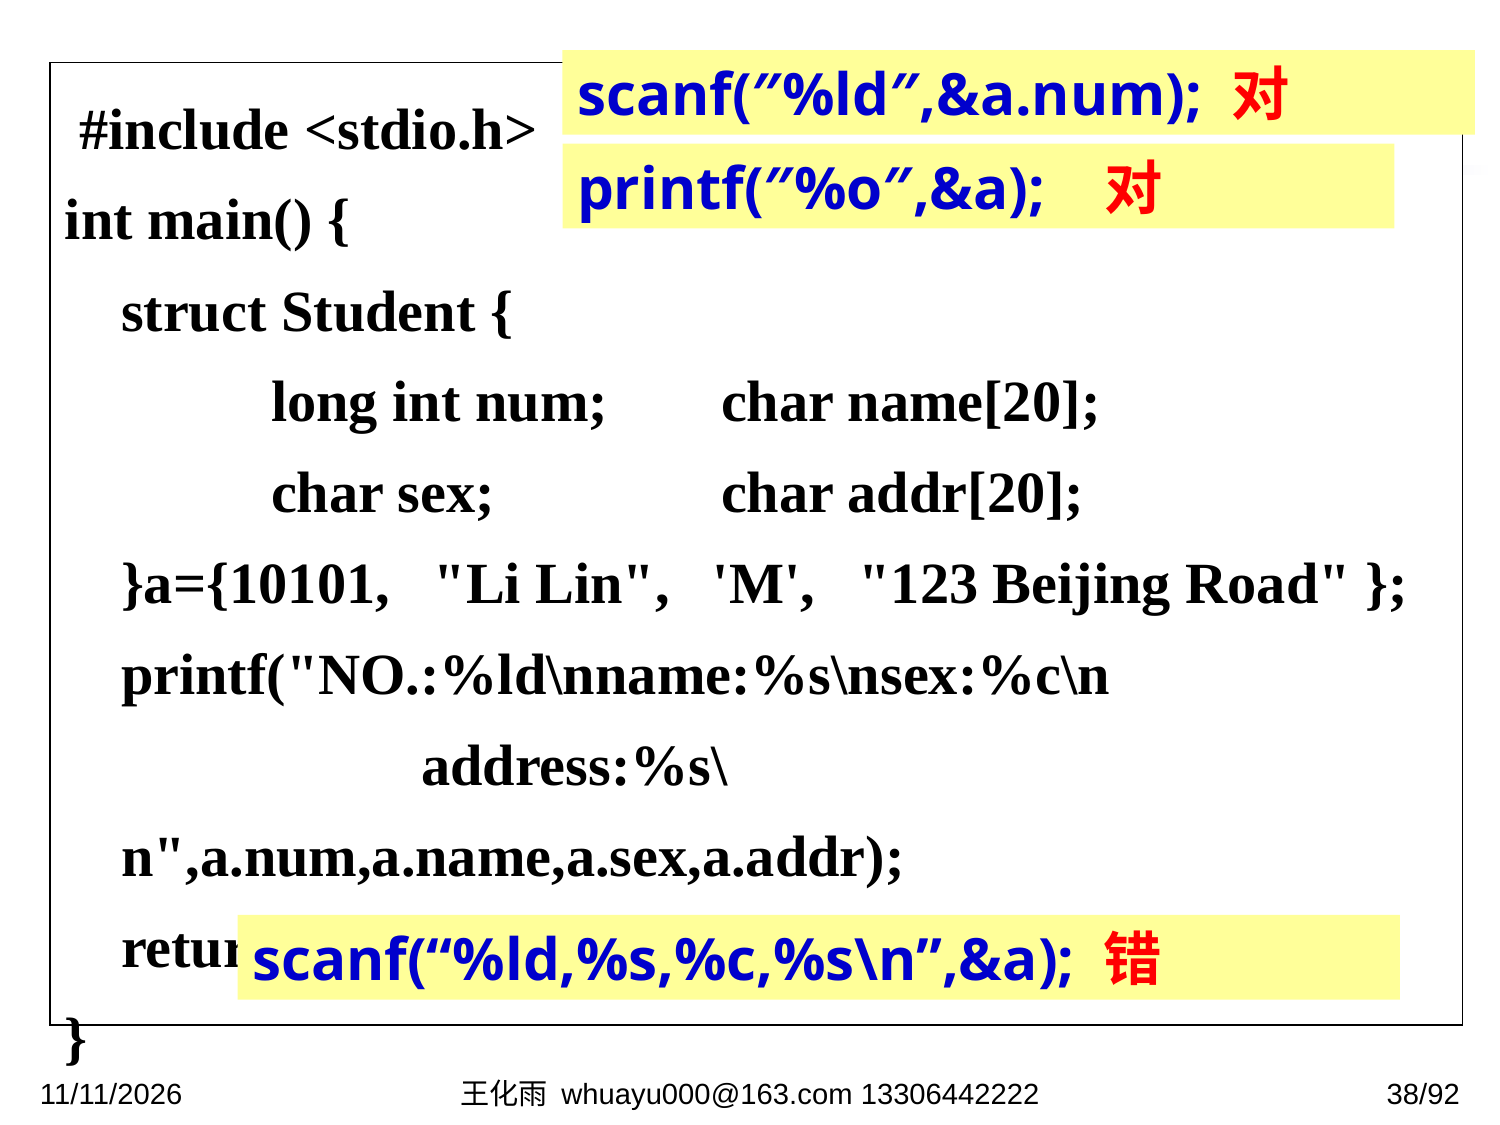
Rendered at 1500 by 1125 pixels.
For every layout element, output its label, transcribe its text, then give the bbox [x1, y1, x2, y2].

footer 王化雨 whuayu000@163.com 13306442222 [387, 1074, 1113, 1103]
text_box printf(″%o″,&a); 对 [562, 143, 1395, 229]
text_box scanf(″%ld″,&a.num); 对 [562, 50, 1475, 135]
text_box #include <stdio.h> int main() { struct Student { long int num; char name[20]; char sex; char addr[20]; }a={10101, "Li Lin", 'M', "123 Beijing Road" }; printf("NO.:%ld\nname:%s\nsex:%c\n address:%s\n",a.num,a.name,a.sex,a.addr); return 0; } [49, 62, 1463, 1025]
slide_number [24, 1074, 376, 1103]
text_box scanf(“%ld,%s,%c,%s\n”,&a); 错 [237, 914, 1400, 1000]
slide_number 38/92 [1187, 1074, 1476, 1103]
